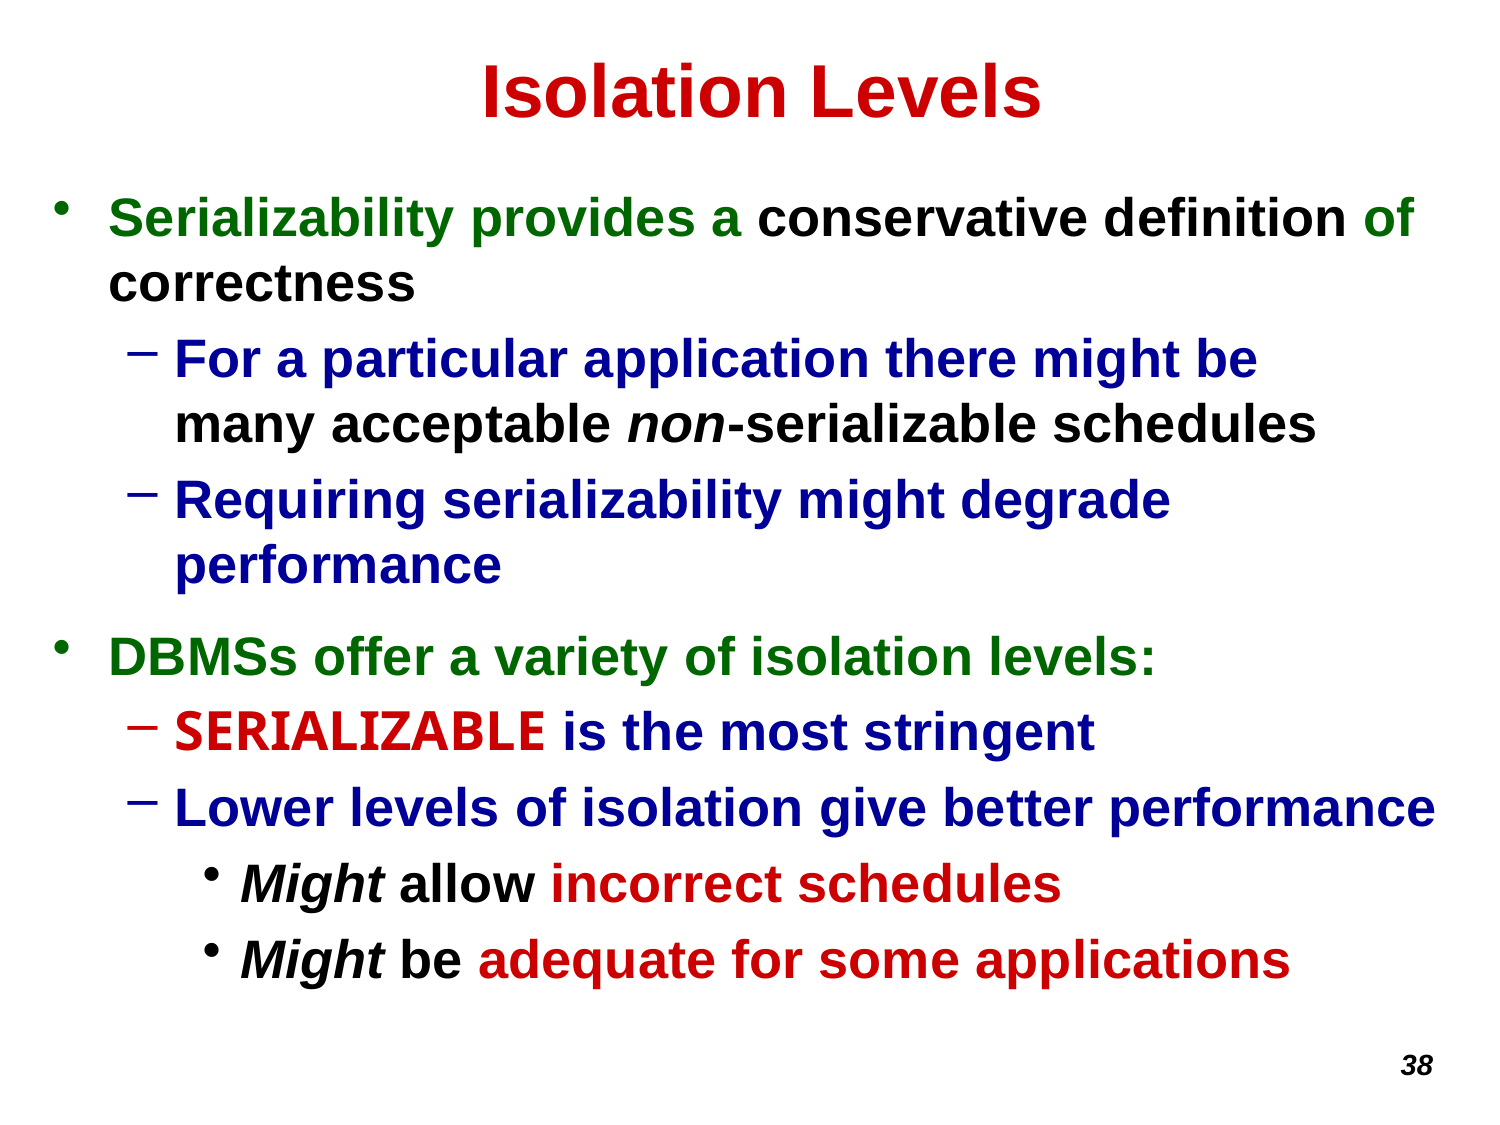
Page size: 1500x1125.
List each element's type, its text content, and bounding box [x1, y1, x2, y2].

list Serializability provides a conservative definition of correctness For a particular application there might be many acceptable non-serializable schedules Requiring serializability might degrade performance DBMSs offer a variety of isolation levels: SERIALIZABLE is the most stringent Lower levels of isolation give better performance Might allow incorrect schedules Might be adequate for some applications [37, 174, 1500, 1026]
text_box [1135, 1038, 1448, 1114]
title Isolation Levels [124, 12, 1401, 163]
